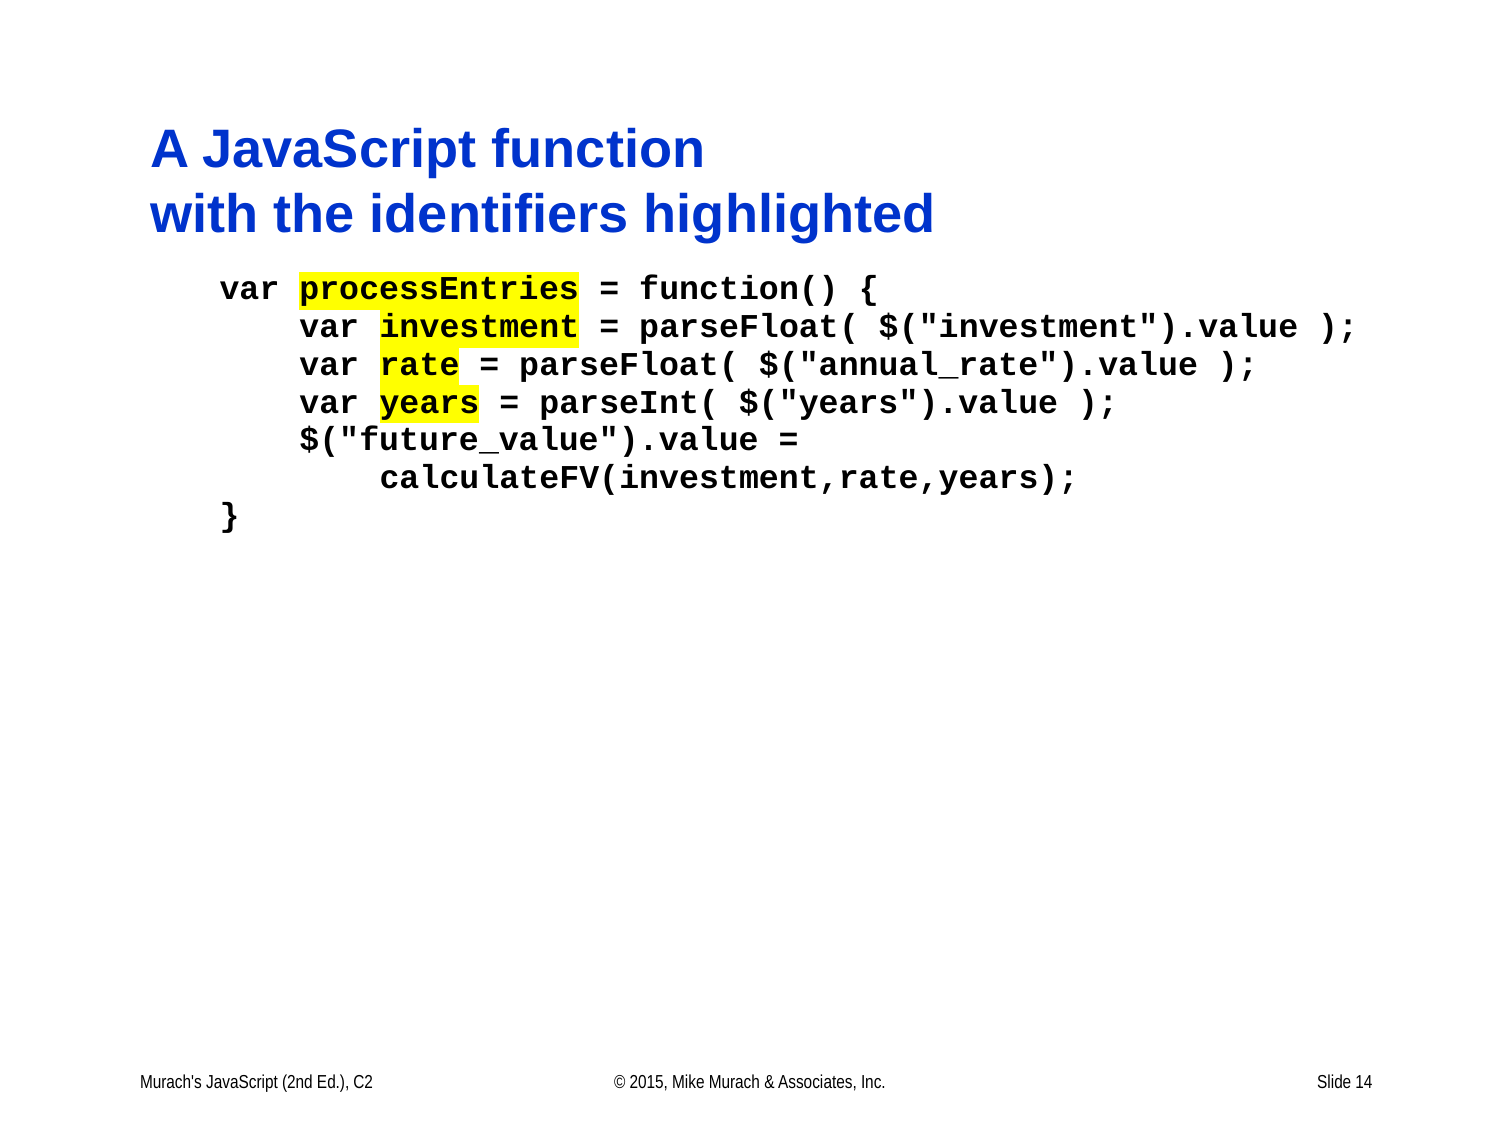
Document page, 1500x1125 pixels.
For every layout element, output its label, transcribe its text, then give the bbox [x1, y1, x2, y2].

title A JavaScript function with the identifiers highlighted [150, 112, 1350, 244]
footer © 2015, Mike Murach & Associates, Inc. [474, 1025, 1025, 1100]
slide_number Slide 14 [1074, 1025, 1388, 1100]
slide_number Murach's JavaScript (2nd Ed.), C2 [125, 1025, 450, 1100]
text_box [162, 271, 1361, 538]
